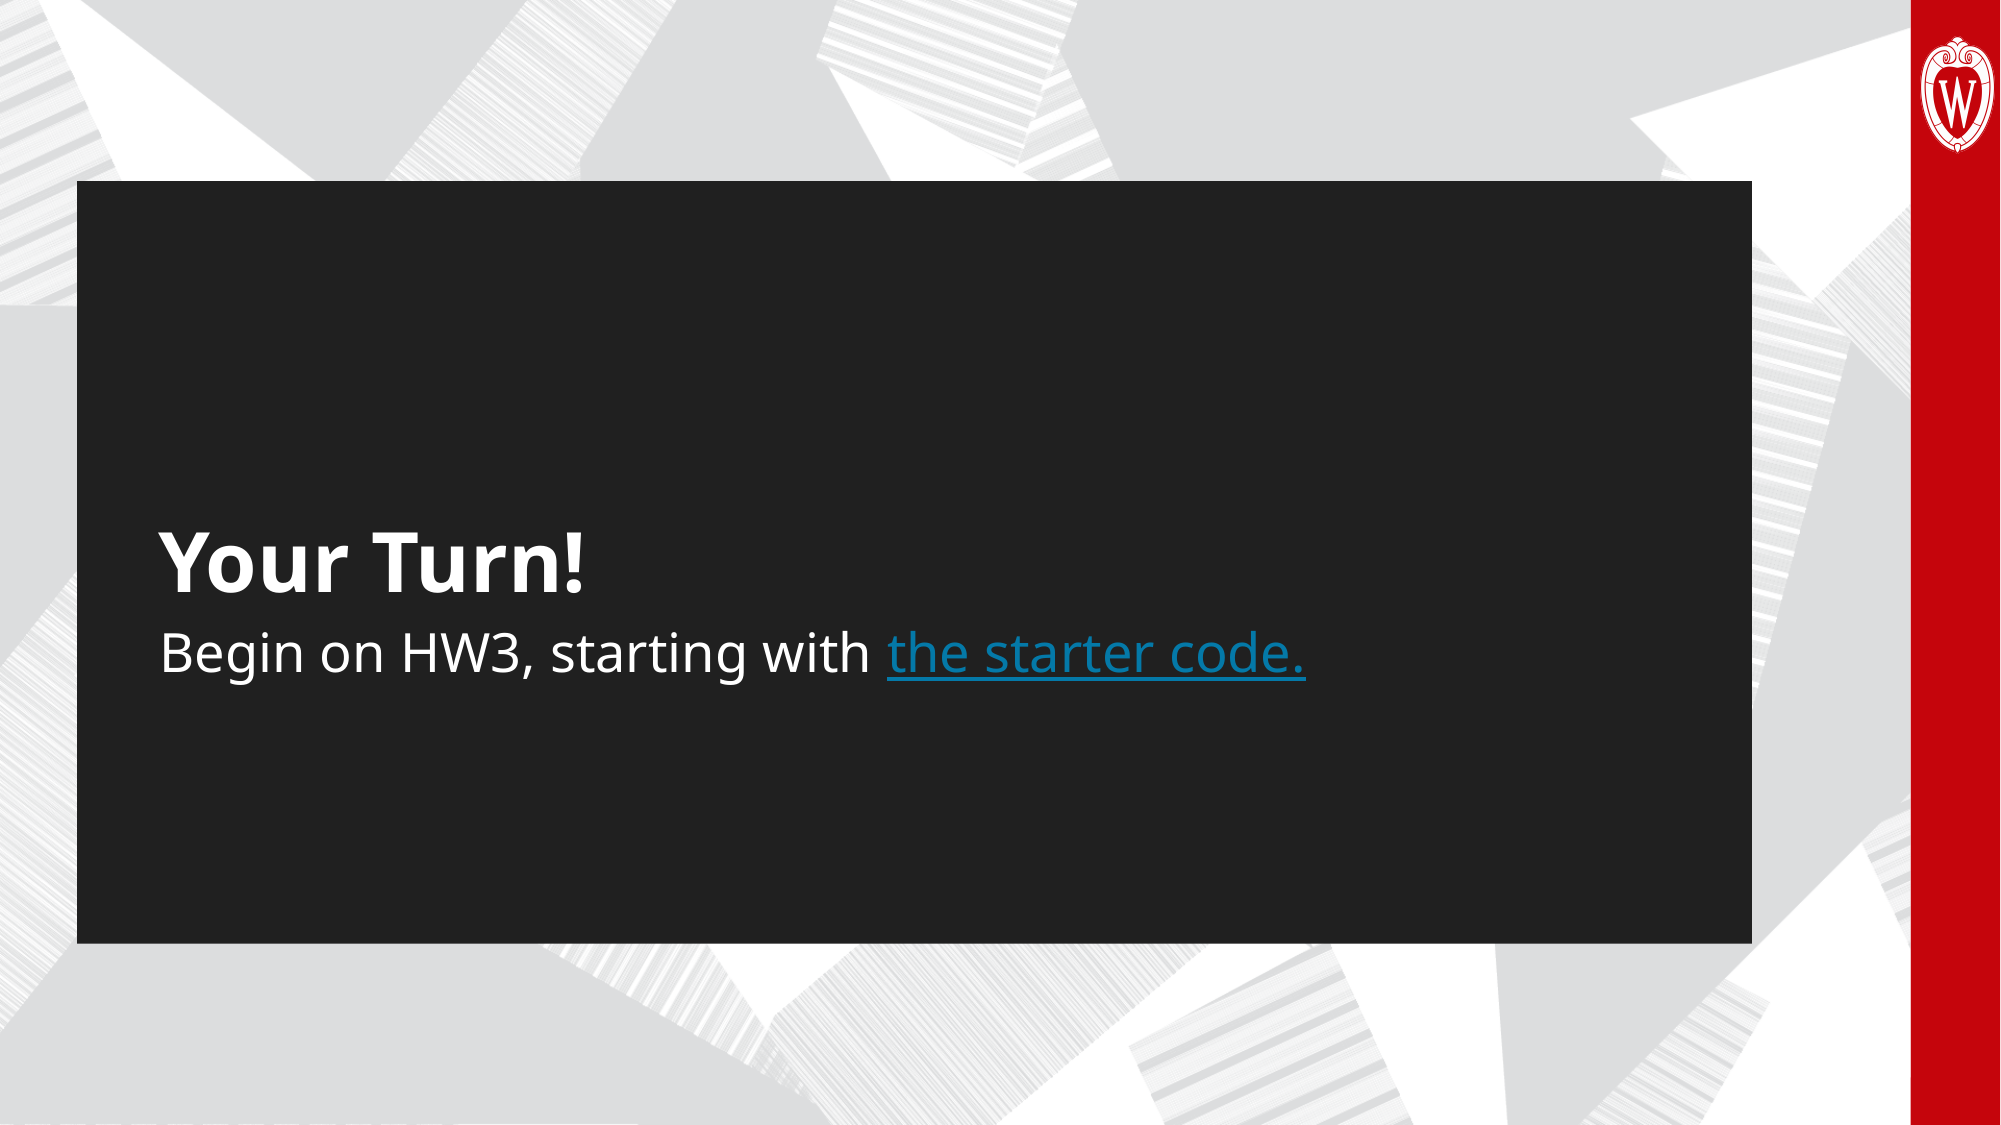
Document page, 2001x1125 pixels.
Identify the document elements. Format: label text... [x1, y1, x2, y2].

title Your Turn! [158, 513, 1677, 611]
picture [1920, 36, 1995, 154]
picture [0, 0, 1911, 1125]
text_box Begin on HW3, starting with the starter code. [144, 611, 1677, 680]
